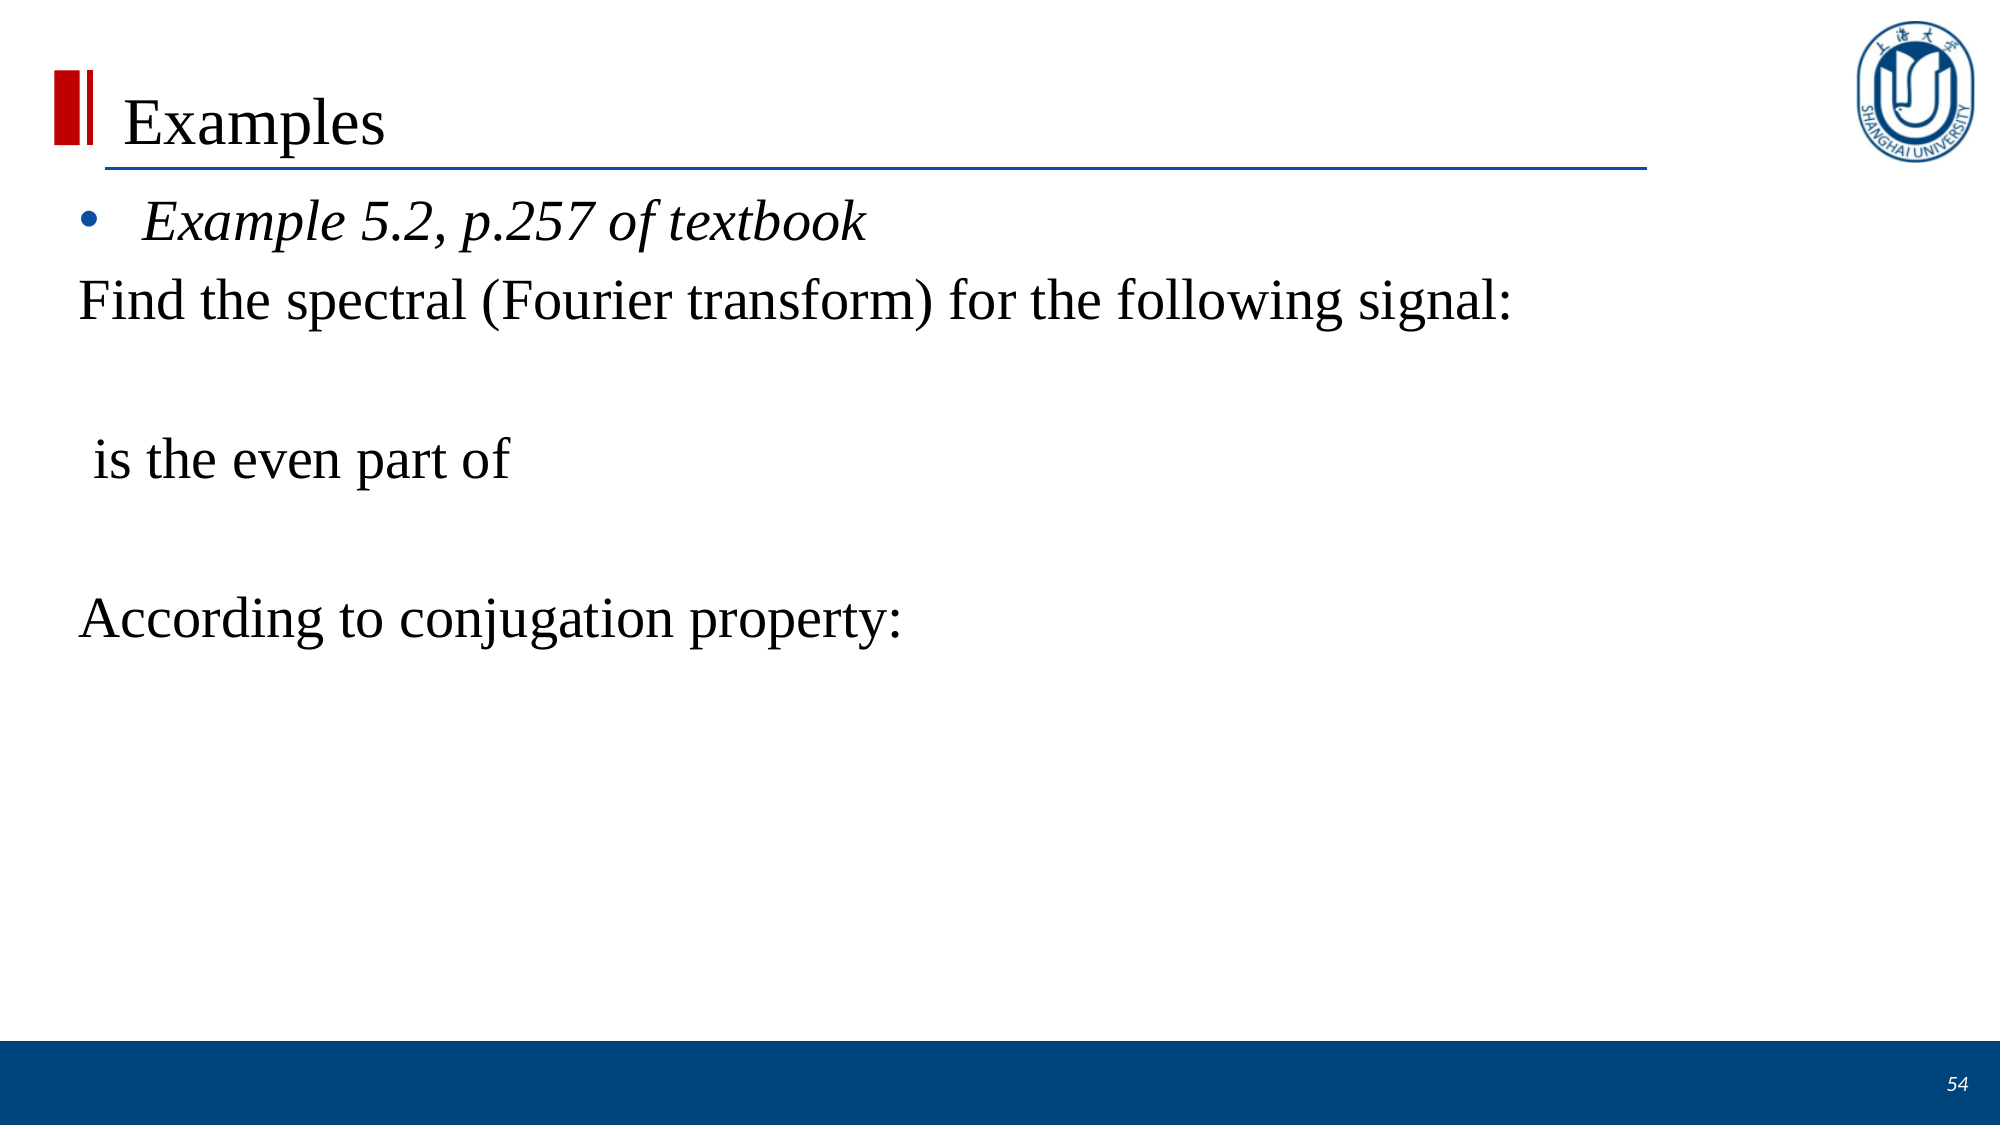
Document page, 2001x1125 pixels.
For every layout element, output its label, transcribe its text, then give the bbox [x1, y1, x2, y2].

title Examples [108, 37, 1857, 167]
slide_number 54 [1768, 1052, 1984, 1113]
picture [1855, 21, 1978, 163]
